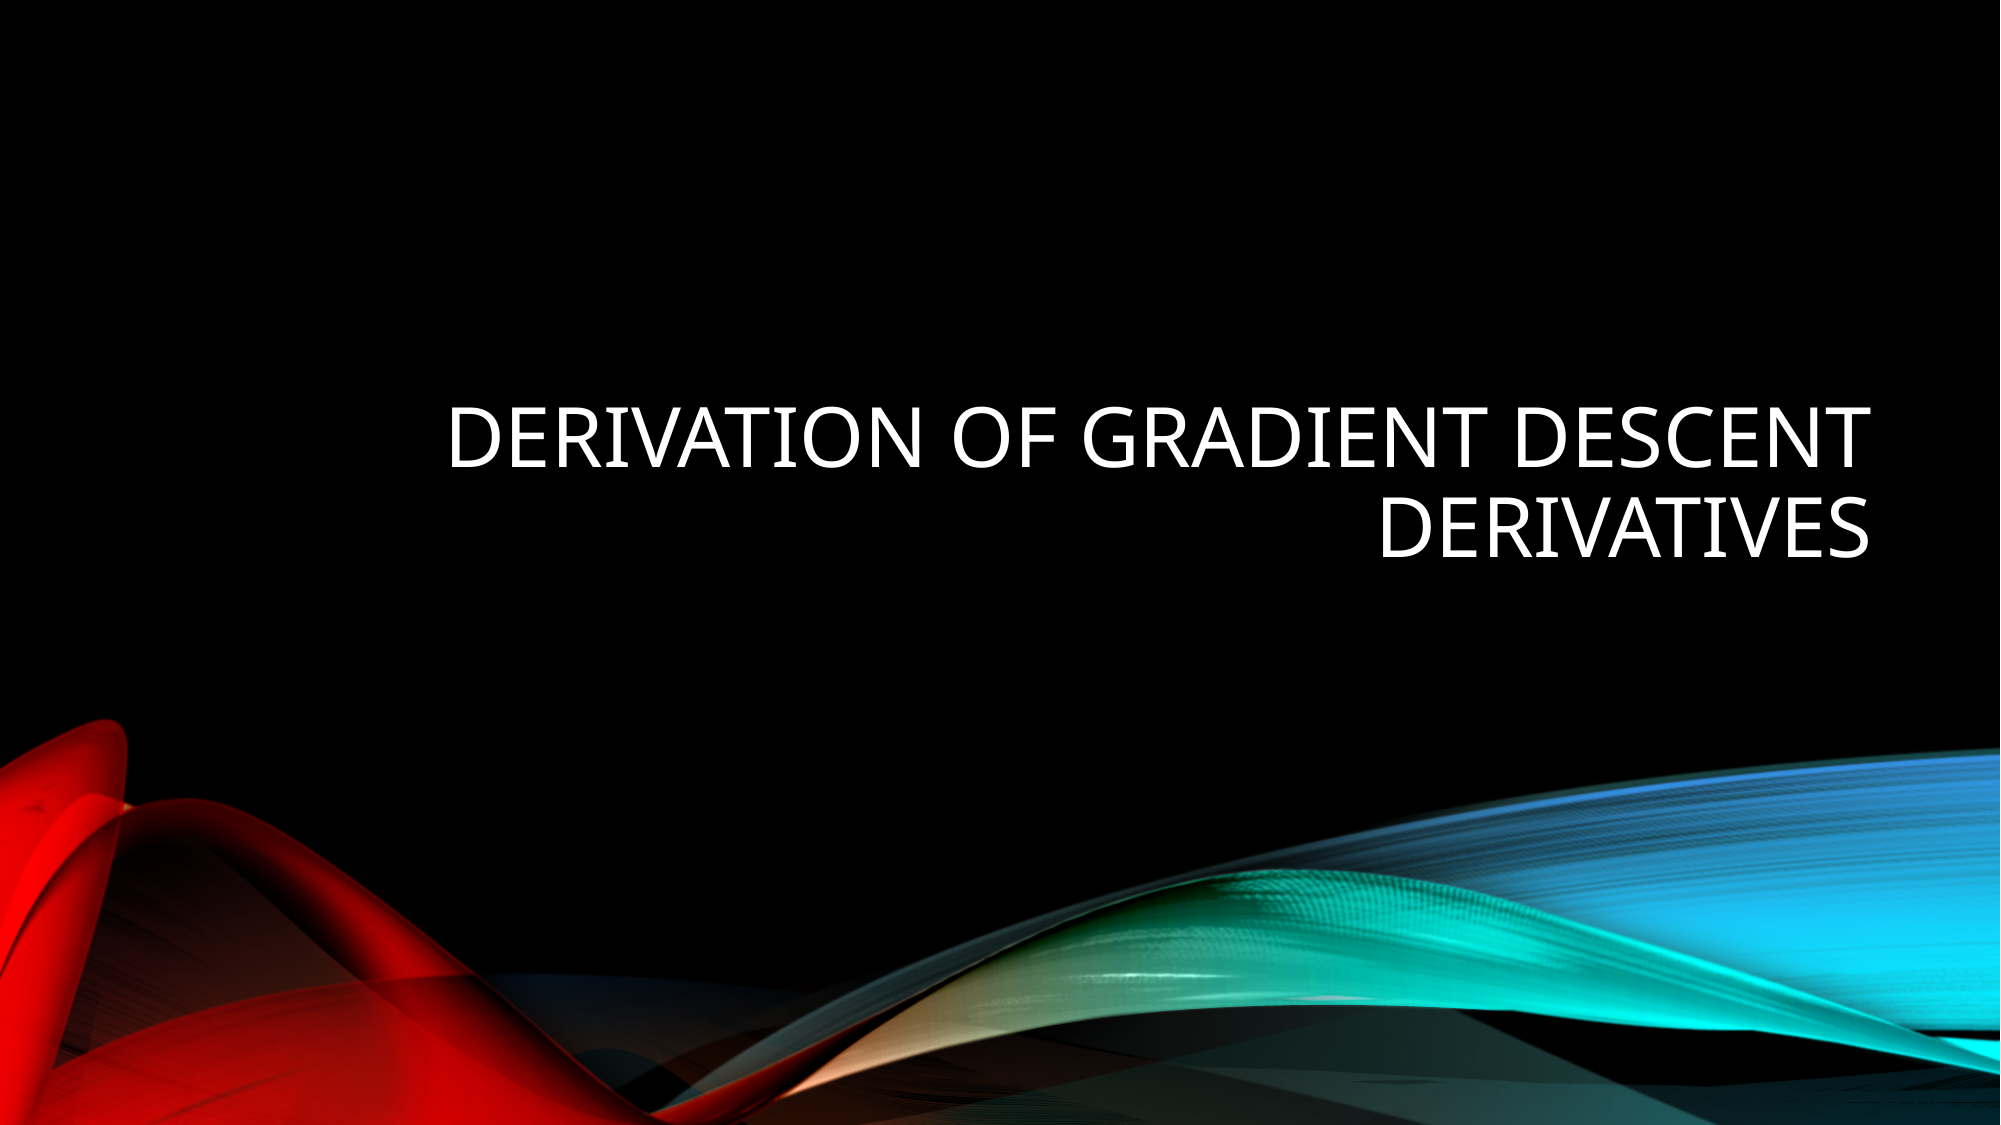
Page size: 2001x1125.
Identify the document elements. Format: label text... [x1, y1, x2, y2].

title Derivation of gradient descent derivatives [112, 123, 1888, 584]
picture [0, 717, 2000, 1125]
